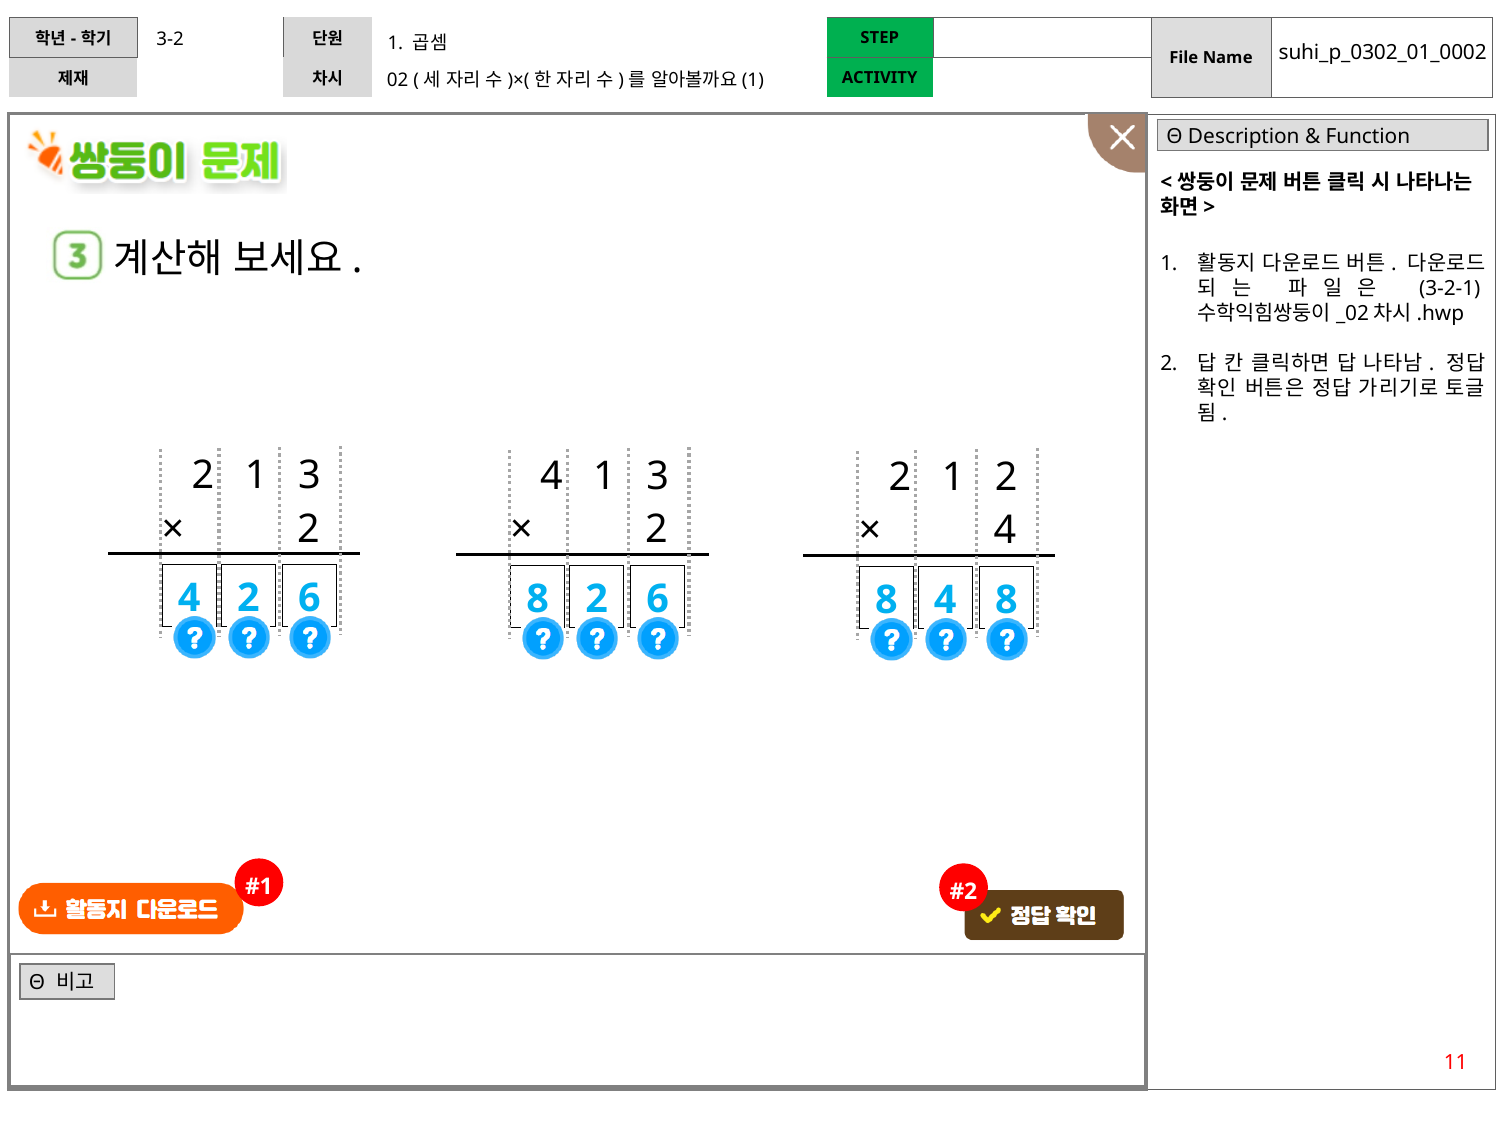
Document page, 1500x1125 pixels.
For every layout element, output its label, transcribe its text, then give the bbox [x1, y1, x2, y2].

picture [13, 876, 247, 941]
text_box 계산해 보세요. [106, 225, 1134, 288]
picture [46, 227, 106, 285]
text_box 1. 곱셈 [372, 23, 828, 48]
text_box <쌍둥이 문제 버튼 클릭 시 나타나는 화면> 활동지 다운로드 버튼. 다운로드 되는 파일은 (3-2-1)수학익힘쌍둥이_02차시.hwp 답 칸 클릭하면 답 나타남. 정답 확인 버튼은 정답 가리기로 토글 됨. [1145, 160, 1500, 457]
text_box #1 [233, 856, 286, 909]
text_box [99, 441, 361, 659]
text_box 02 (세 자리 수)×(한 자리 수)를 알아볼까요(1) [372, 60, 821, 96]
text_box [798, 443, 1056, 661]
text_box suhi_p_0302_01_0002 [1263, 30, 1500, 71]
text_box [442, 442, 709, 660]
picture [1084, 113, 1145, 173]
picture [963, 887, 1126, 941]
table_header Θ Description & Function [1158, 120, 1487, 150]
picture [16, 116, 287, 194]
text_box #2 [937, 861, 990, 913]
text_box 3-2 [141, 18, 284, 55]
